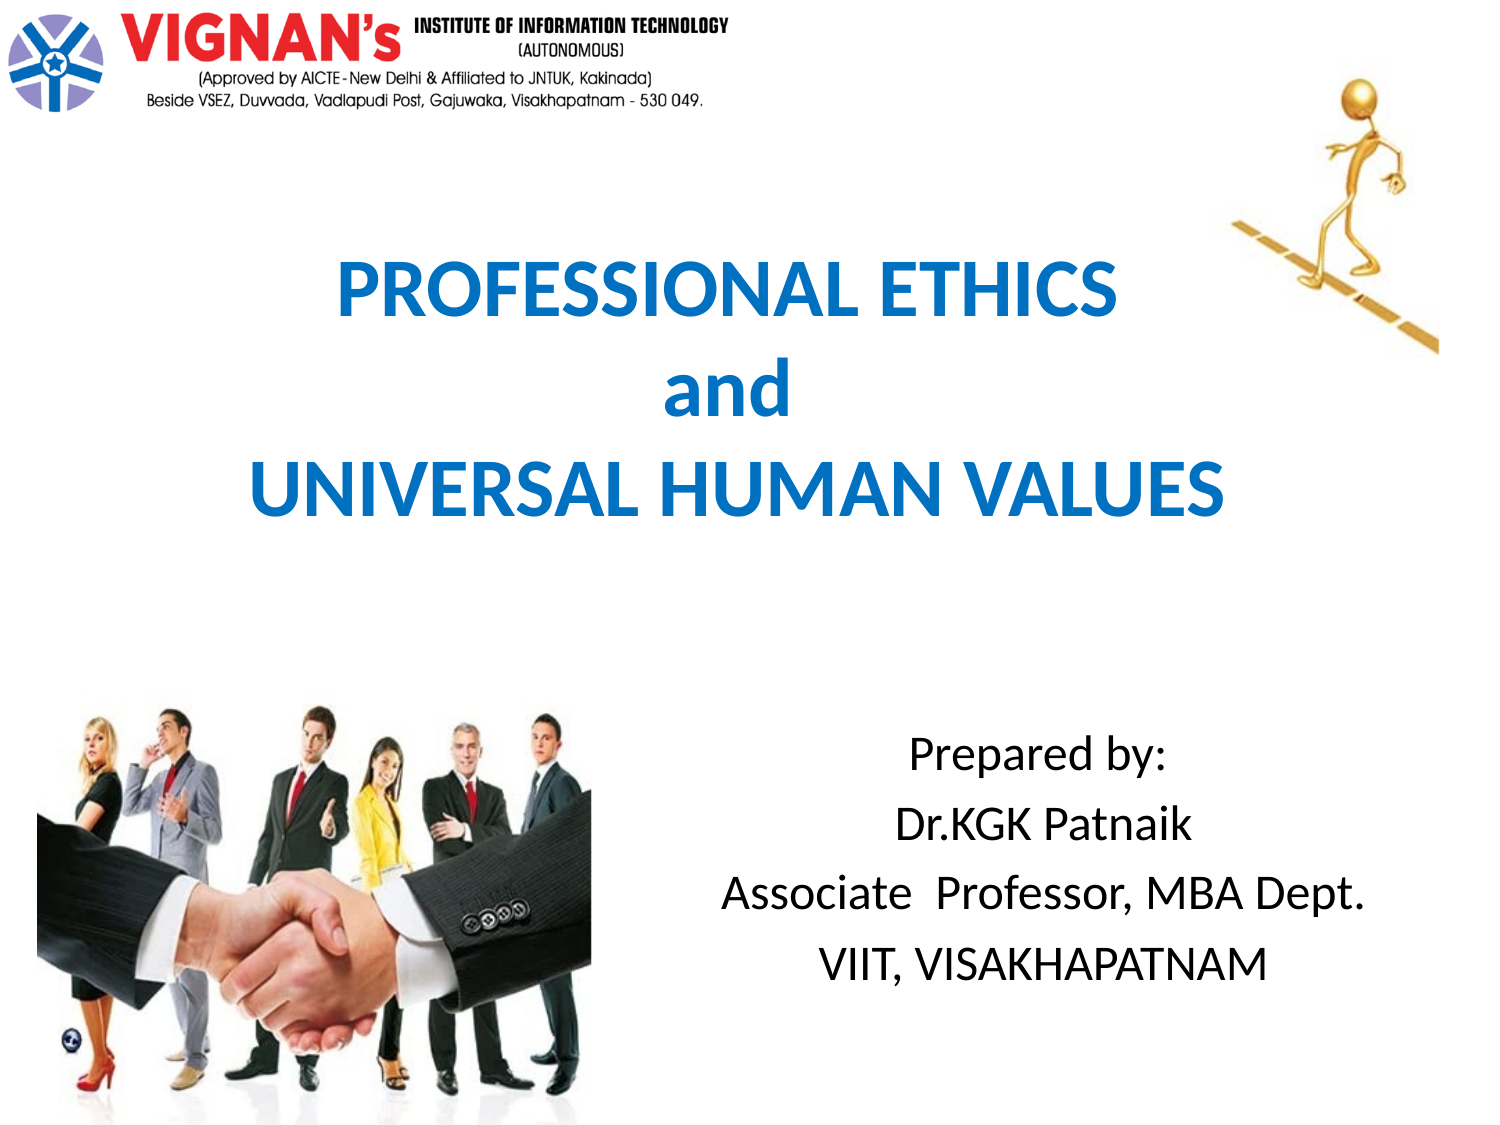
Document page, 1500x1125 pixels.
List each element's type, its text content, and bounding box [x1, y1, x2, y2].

picture [1212, 62, 1458, 383]
picture [37, 694, 609, 1125]
title PROFESSIONAL ETHICS and UNIVERSAL HUMAN VALUES [99, 224, 1375, 542]
subtitle Prepared by: Dr.KGK Patnaik Associate Professor, MBA Dept. VIIT, VISAKHAPATNAM [612, 712, 1500, 1000]
picture [0, 0, 738, 130]
